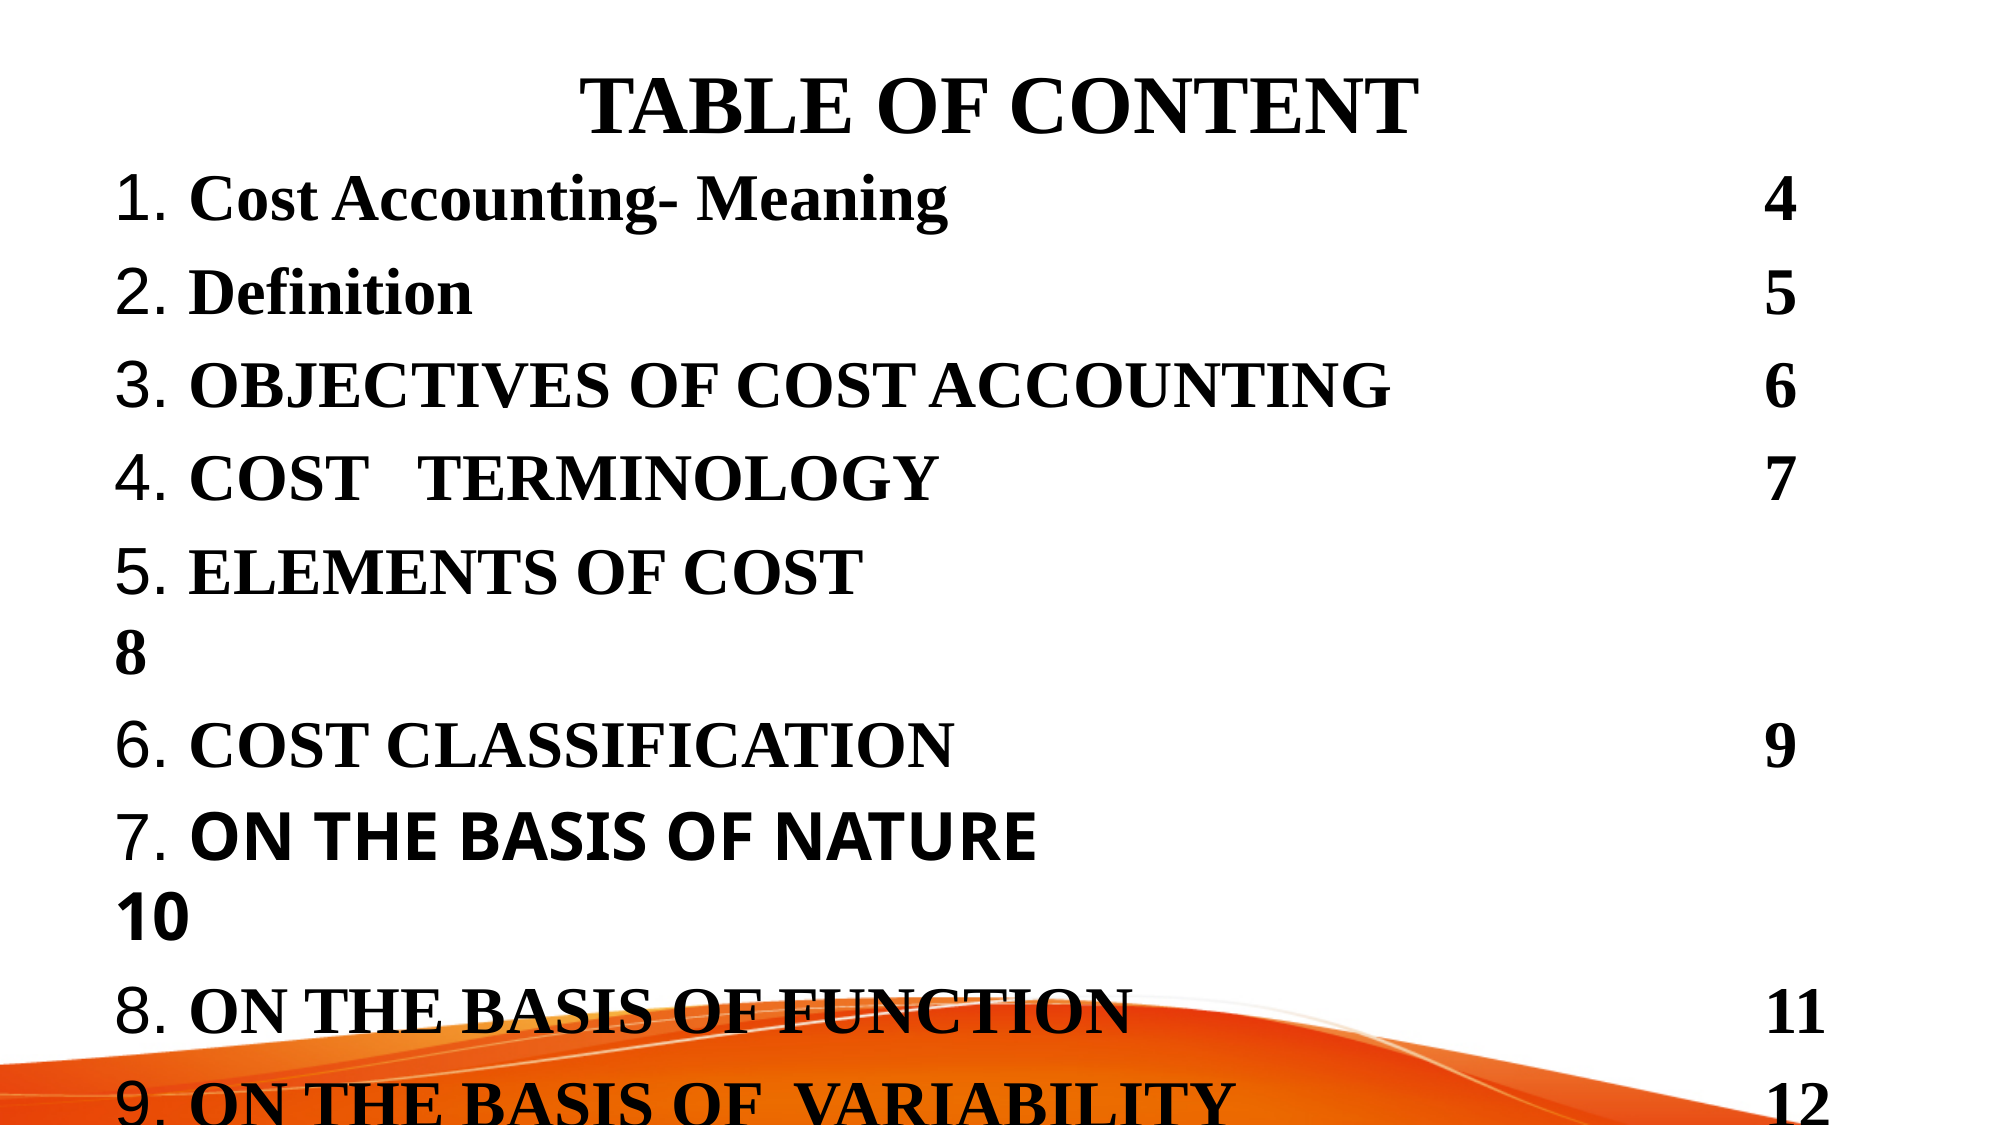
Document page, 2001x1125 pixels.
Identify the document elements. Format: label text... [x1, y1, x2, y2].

list 1. Cost Accounting- Meaning 4 2. Definition 5 3. OBJECTIVES OF COST ACCOUNTING 6 4. COST TERMINOLOGY 7 5. ELEMENTS OF COST 8 6. COST CLASSIFICATION 9 7. ON THE BASIS OF NATURE 10 8. ON THE BASIS OF FUNCTION 11 9. ON THE BASIS OF VARIABILITY 12 8. [99, 146, 1958, 1125]
title TABLE OF CONTENT [99, 30, 1901, 146]
picture [0, 0, 2000, 1125]
